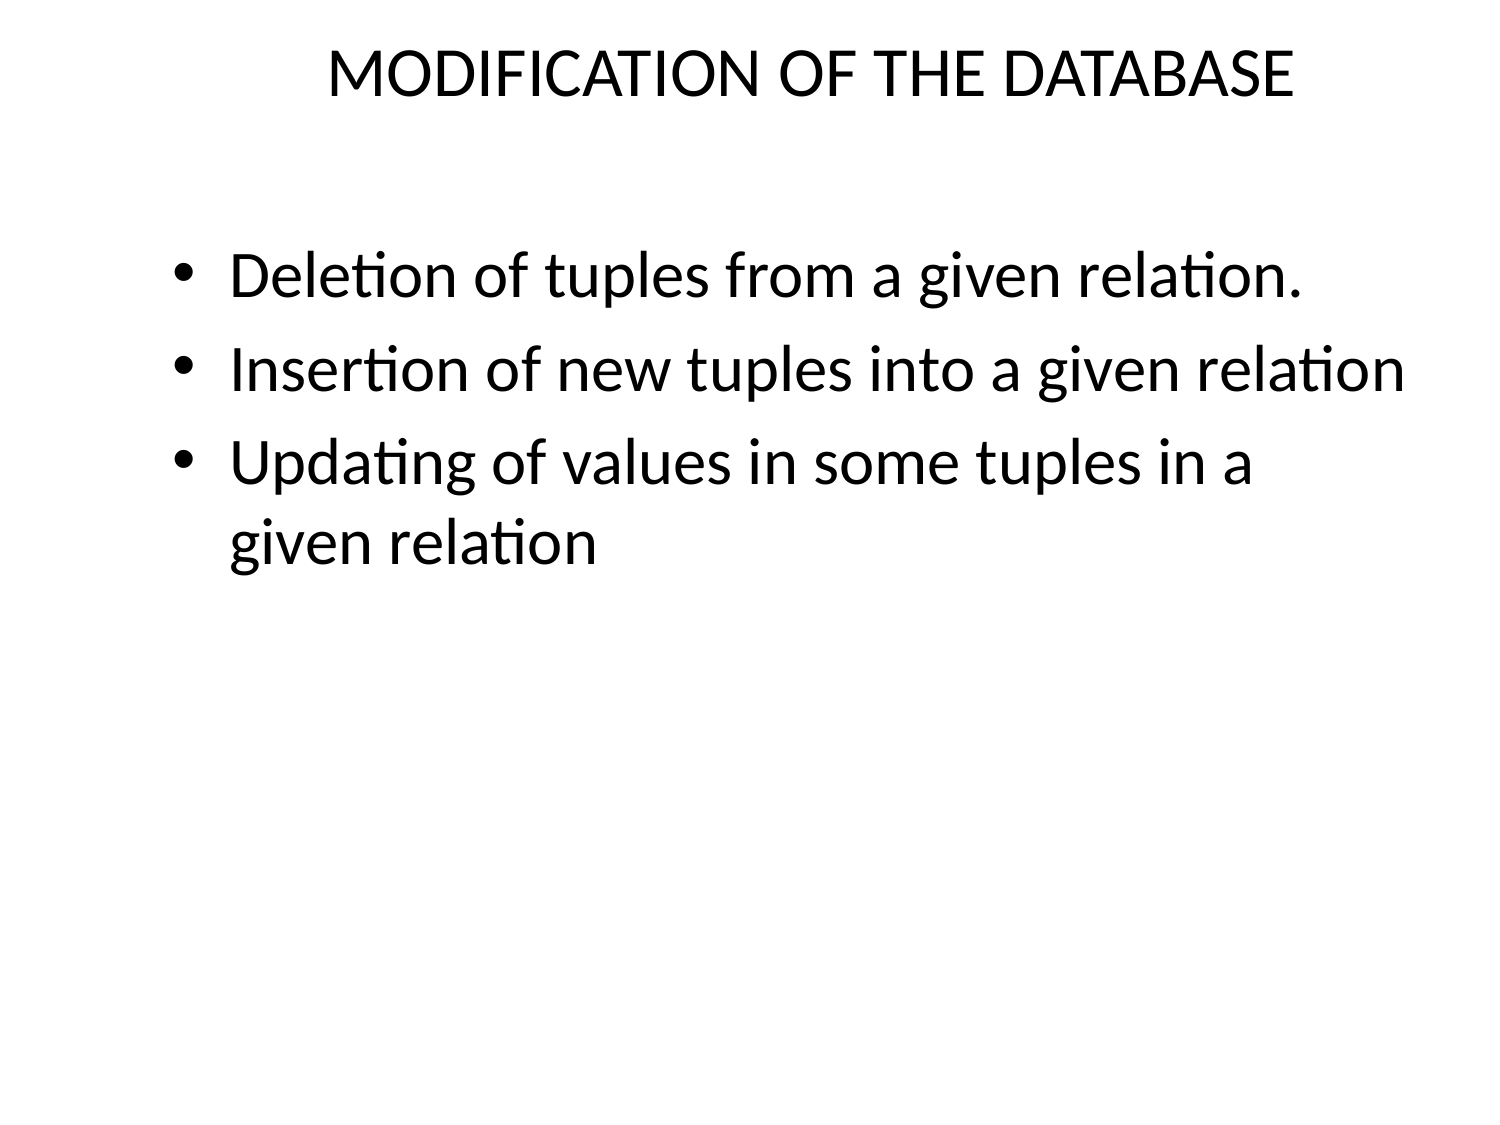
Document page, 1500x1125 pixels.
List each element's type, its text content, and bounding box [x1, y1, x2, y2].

title Modification of the Database [149, 18, 1475, 119]
list Deletion of tuples from a given relation. Insertion of new tuples into a given relation Updating of values in some tuples in a given relation [157, 223, 1429, 842]
